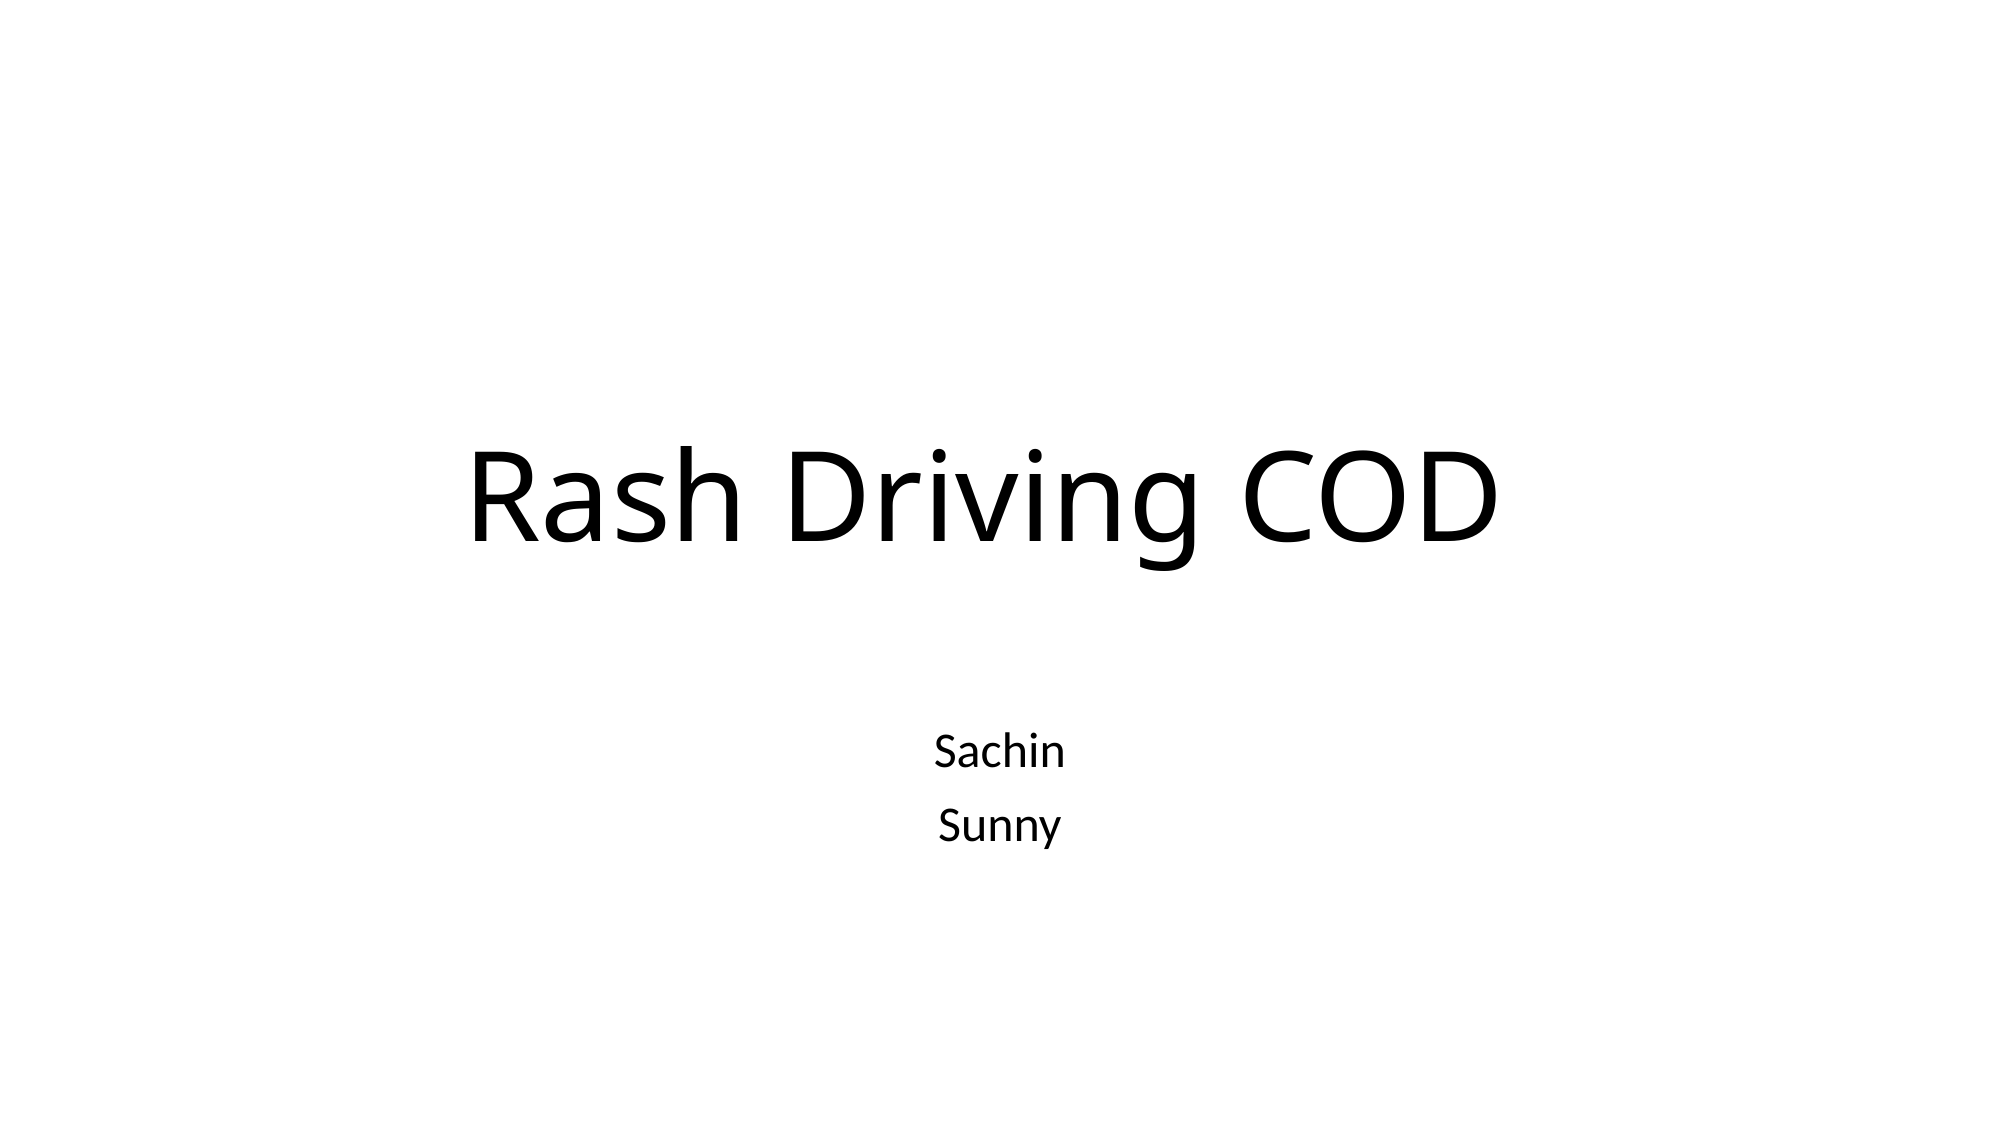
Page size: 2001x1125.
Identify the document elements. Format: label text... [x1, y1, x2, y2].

subtitle Sachin Sunny [249, 716, 1750, 988]
title Rash Driving COD [249, 184, 1750, 576]
